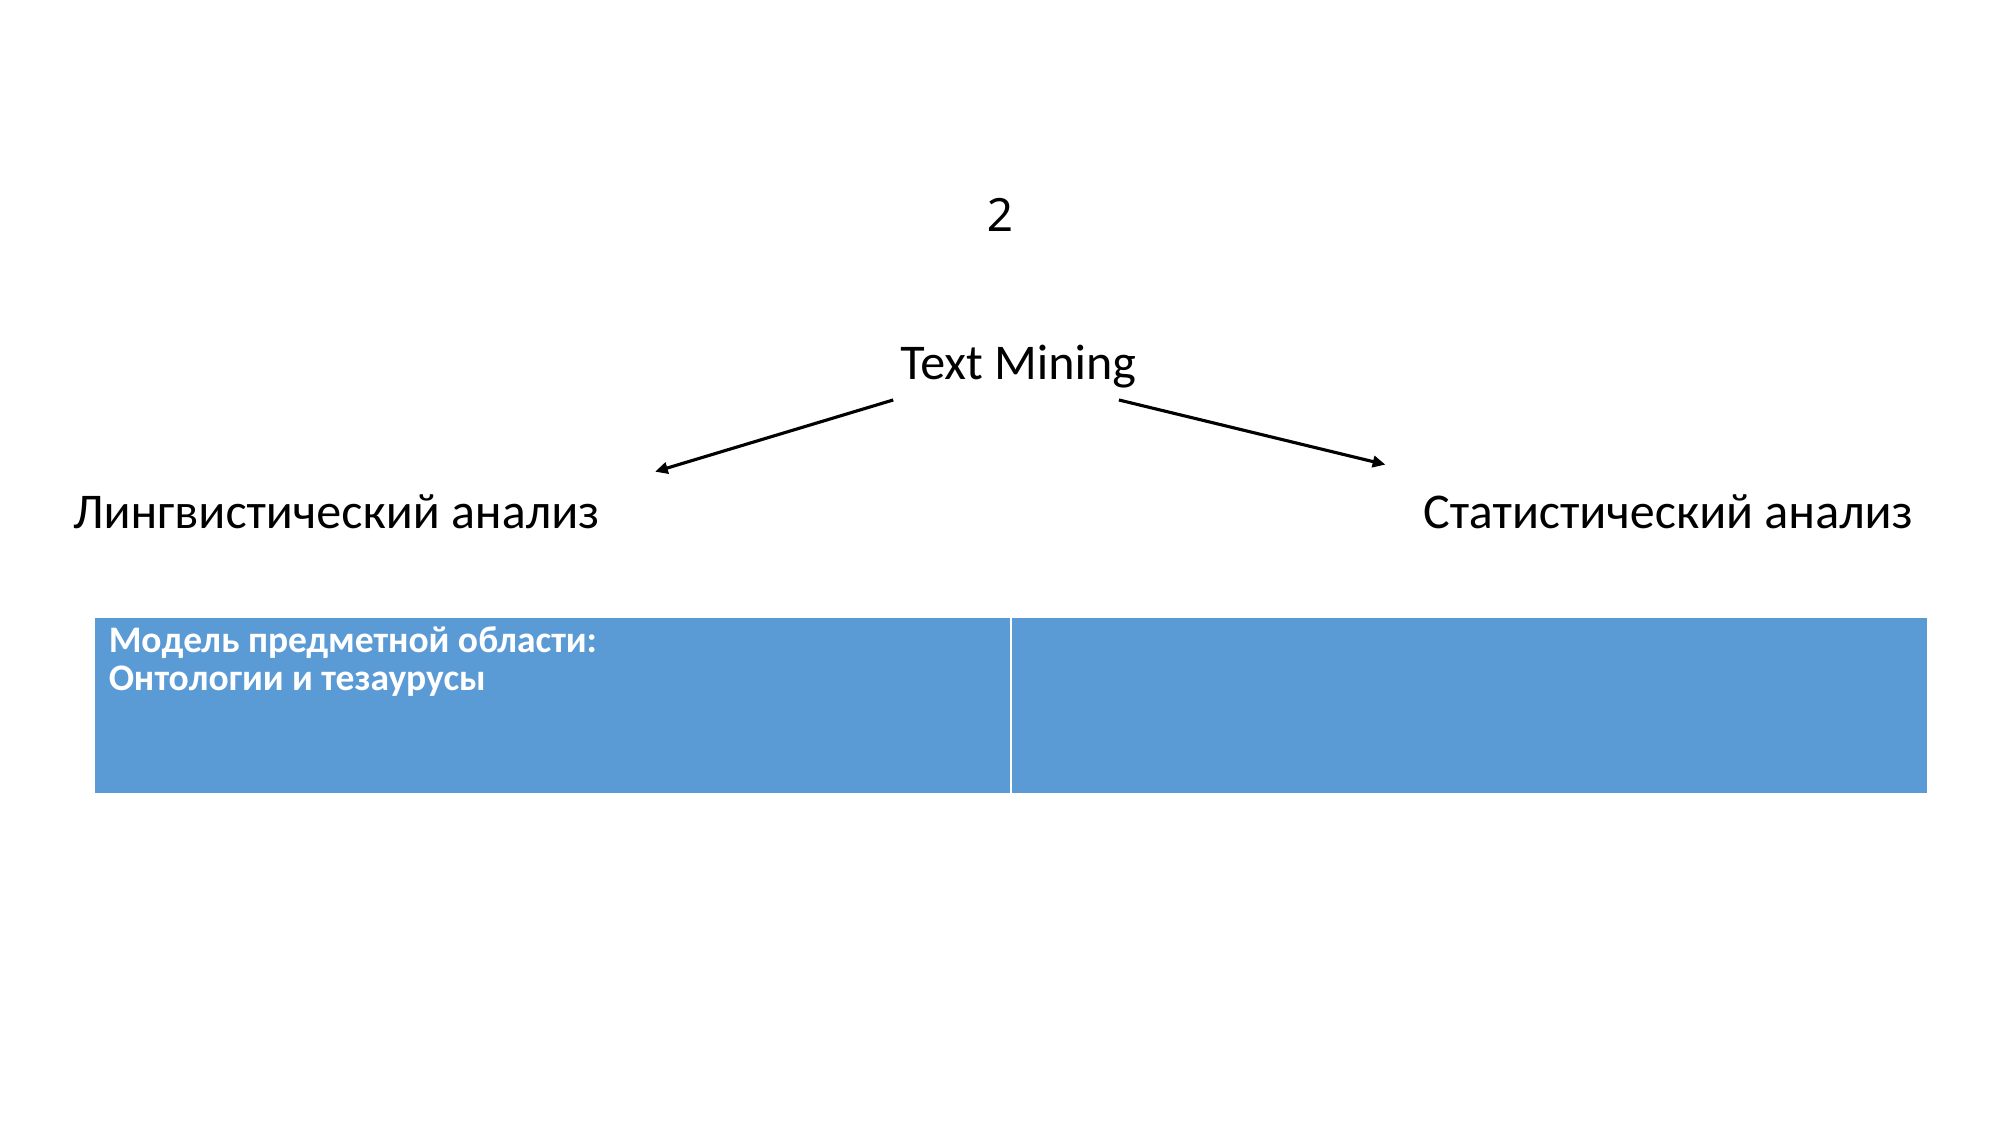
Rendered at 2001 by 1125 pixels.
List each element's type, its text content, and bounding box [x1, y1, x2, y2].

table_header [1012, 618, 1927, 793]
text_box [655, 399, 894, 472]
subtitle Text Mining Лингвистический анализ Статистический анализ [58, 328, 1979, 601]
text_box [1118, 399, 1386, 465]
title 2 [249, 183, 1750, 249]
table_header Модель предметной области: Онтологии и тезаурусы [95, 618, 1010, 793]
